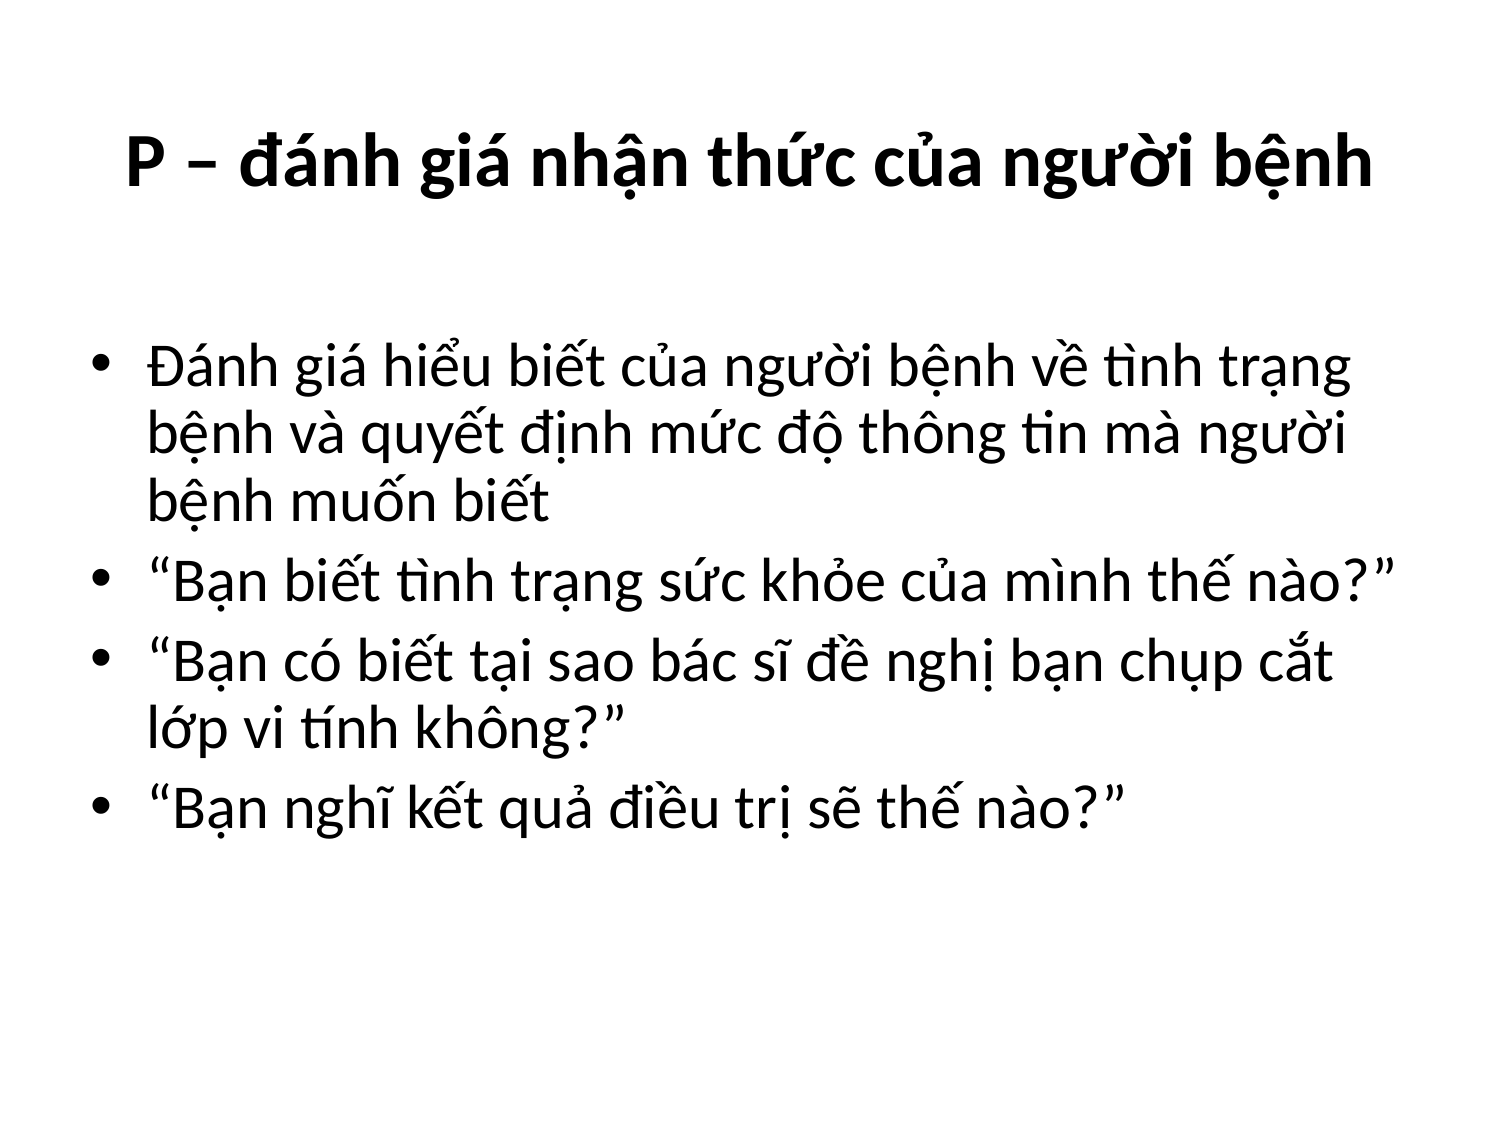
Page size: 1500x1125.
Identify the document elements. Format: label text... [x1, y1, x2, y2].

title P – đánh giá nhận thức của người bệnh [75, 62, 1425, 250]
list Đánh giá hiểu biết của người bệnh về tình trạng bệnh và quyết định mức độ thông tin mà người bệnh muốn biết “Bạn biết tình trạng sức khỏe của mình thế nào?” “Bạn có biết tại sao bác sĩ đề nghị bạn chụp cắt lớp vi tính không?” “Bạn nghĩ kết quả điều trị sẽ thế nào?” [75, 324, 1425, 1033]
